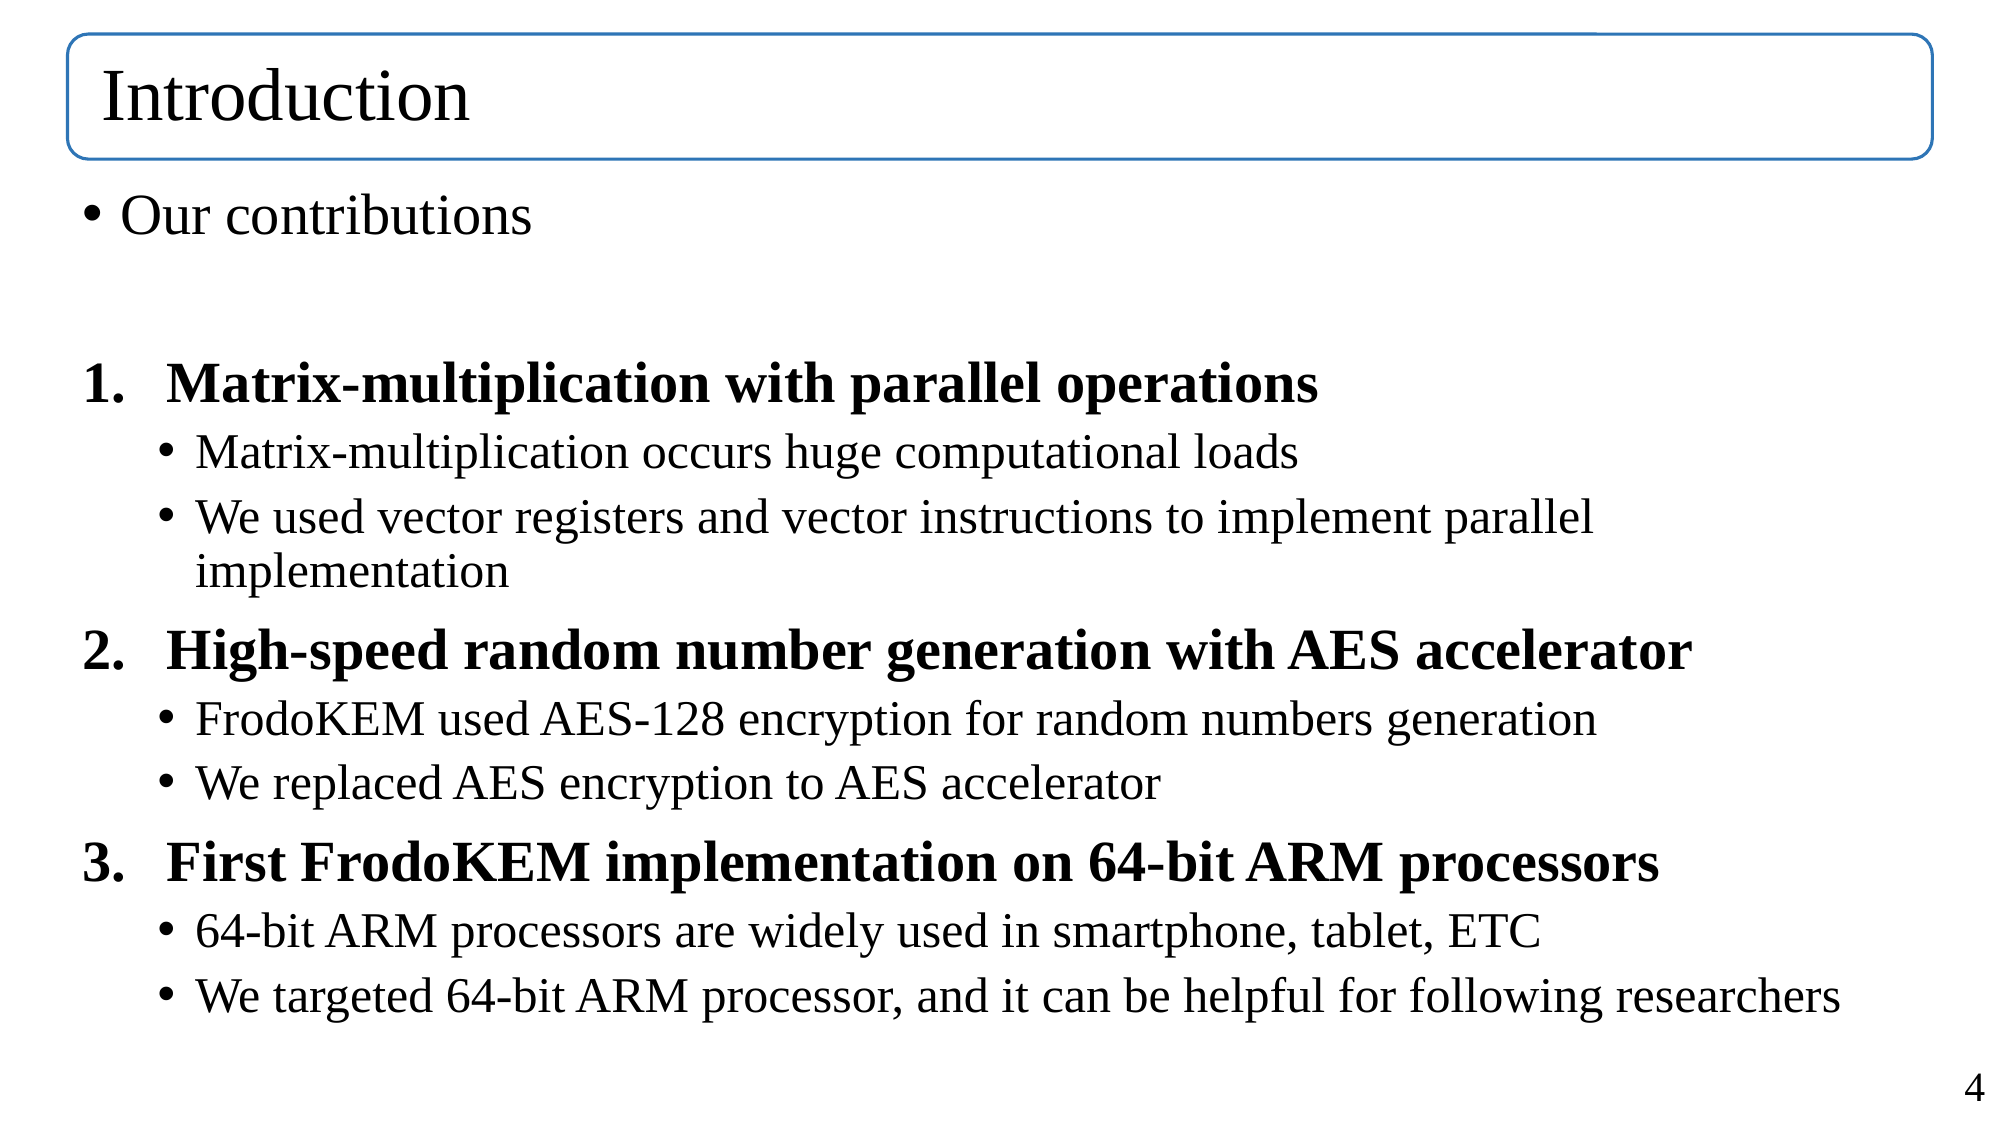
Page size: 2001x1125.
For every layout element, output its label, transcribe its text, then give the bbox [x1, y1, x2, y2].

list Our contributions Matrix-multiplication with parallel operations Matrix-multiplication occurs huge computational loads We used vector registers and vector instructions to implement parallel implementation High-speed random number generation with AES accelerator FrodoKEM used AES-128 encryption for random numbers generation We replaced AES encryption to AES accelerator First FrodoKEM implementation on 64-bit ARM processors 64-bit ARM processors are widely used in smartphone, tablet, ETC We targeted 64-bit ARM processor, and it can be helpful for following researchers [67, 189, 1933, 1019]
title Introduction [67, 34, 1933, 160]
